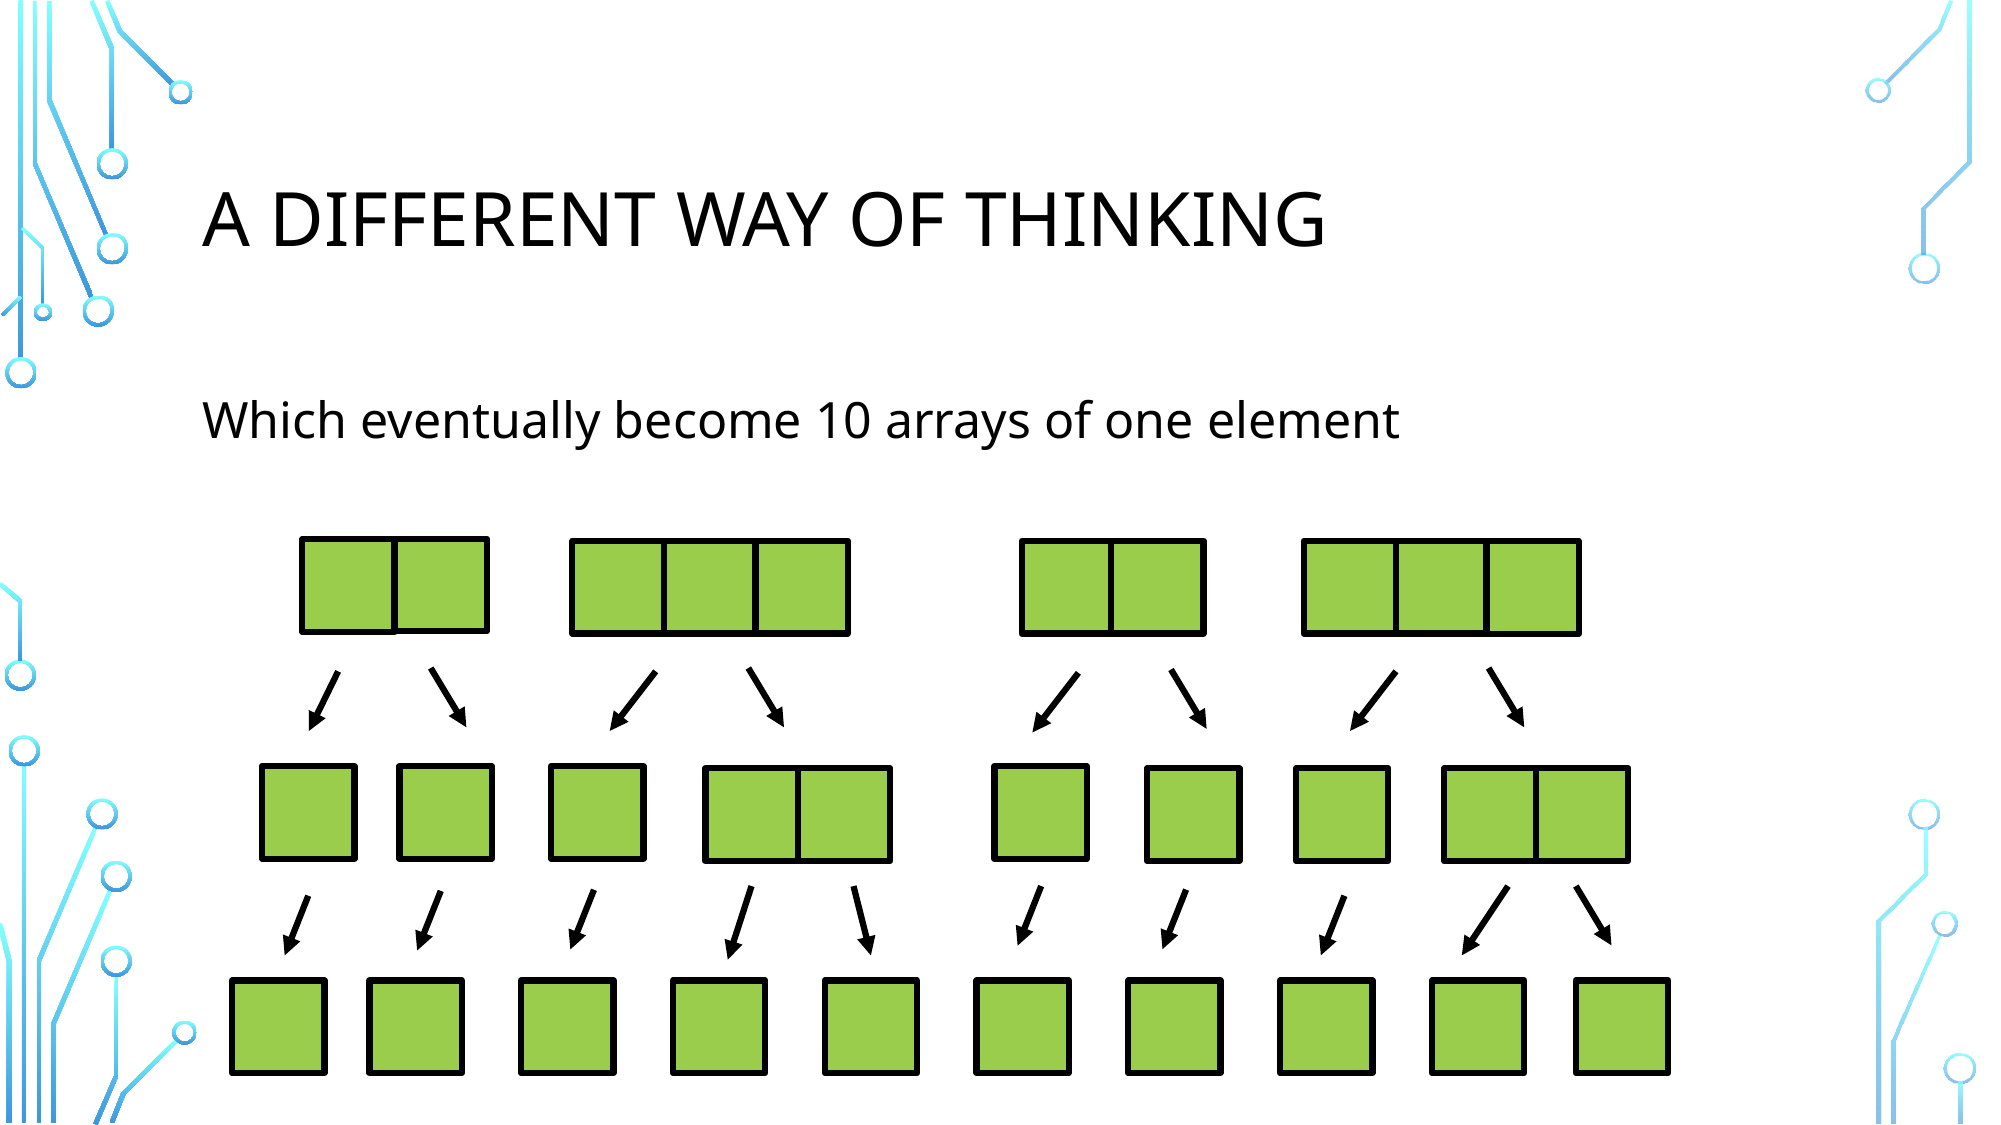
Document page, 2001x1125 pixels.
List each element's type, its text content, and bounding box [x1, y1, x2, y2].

text_box [975, 979, 1070, 1074]
text_box [520, 979, 615, 1074]
text_box [301, 538, 393, 633]
text_box [1395, 540, 1485, 635]
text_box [1461, 885, 1509, 956]
text_box [704, 767, 797, 862]
text_box [1020, 540, 1110, 635]
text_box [609, 671, 656, 732]
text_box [308, 671, 339, 732]
text_box [550, 765, 645, 860]
text_box [754, 540, 849, 635]
text_box [1431, 979, 1525, 1074]
text_box [571, 540, 663, 635]
text_box [368, 979, 463, 1074]
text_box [727, 885, 752, 960]
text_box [570, 889, 595, 950]
text_box [663, 540, 754, 635]
text_box [1485, 540, 1580, 635]
text_box [797, 767, 891, 862]
text_box [1575, 979, 1669, 1074]
text_box [261, 765, 356, 860]
text_box [993, 765, 1088, 860]
text_box [1146, 767, 1241, 862]
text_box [1488, 667, 1525, 728]
list Which eventually become 10 arrays of one element [187, 369, 1813, 1049]
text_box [1320, 895, 1345, 956]
text_box [1443, 767, 1535, 862]
text_box [231, 979, 326, 1074]
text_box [1349, 671, 1397, 732]
text_box [393, 537, 488, 633]
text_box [284, 895, 309, 956]
title A different way of thinking [187, 101, 1813, 344]
text_box [1295, 767, 1390, 862]
text_box [1535, 767, 1629, 862]
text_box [853, 885, 872, 956]
text_box [398, 765, 493, 860]
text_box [416, 890, 441, 951]
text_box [1017, 885, 1042, 946]
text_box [748, 667, 785, 728]
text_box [1575, 885, 1612, 946]
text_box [1032, 672, 1079, 733]
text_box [1162, 889, 1187, 950]
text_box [430, 667, 467, 728]
text_box [1302, 540, 1395, 635]
text_box [1279, 979, 1374, 1074]
text_box [823, 979, 918, 1074]
text_box [672, 979, 767, 1074]
text_box [1127, 979, 1222, 1074]
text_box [1170, 669, 1207, 729]
text_box [1110, 540, 1205, 635]
